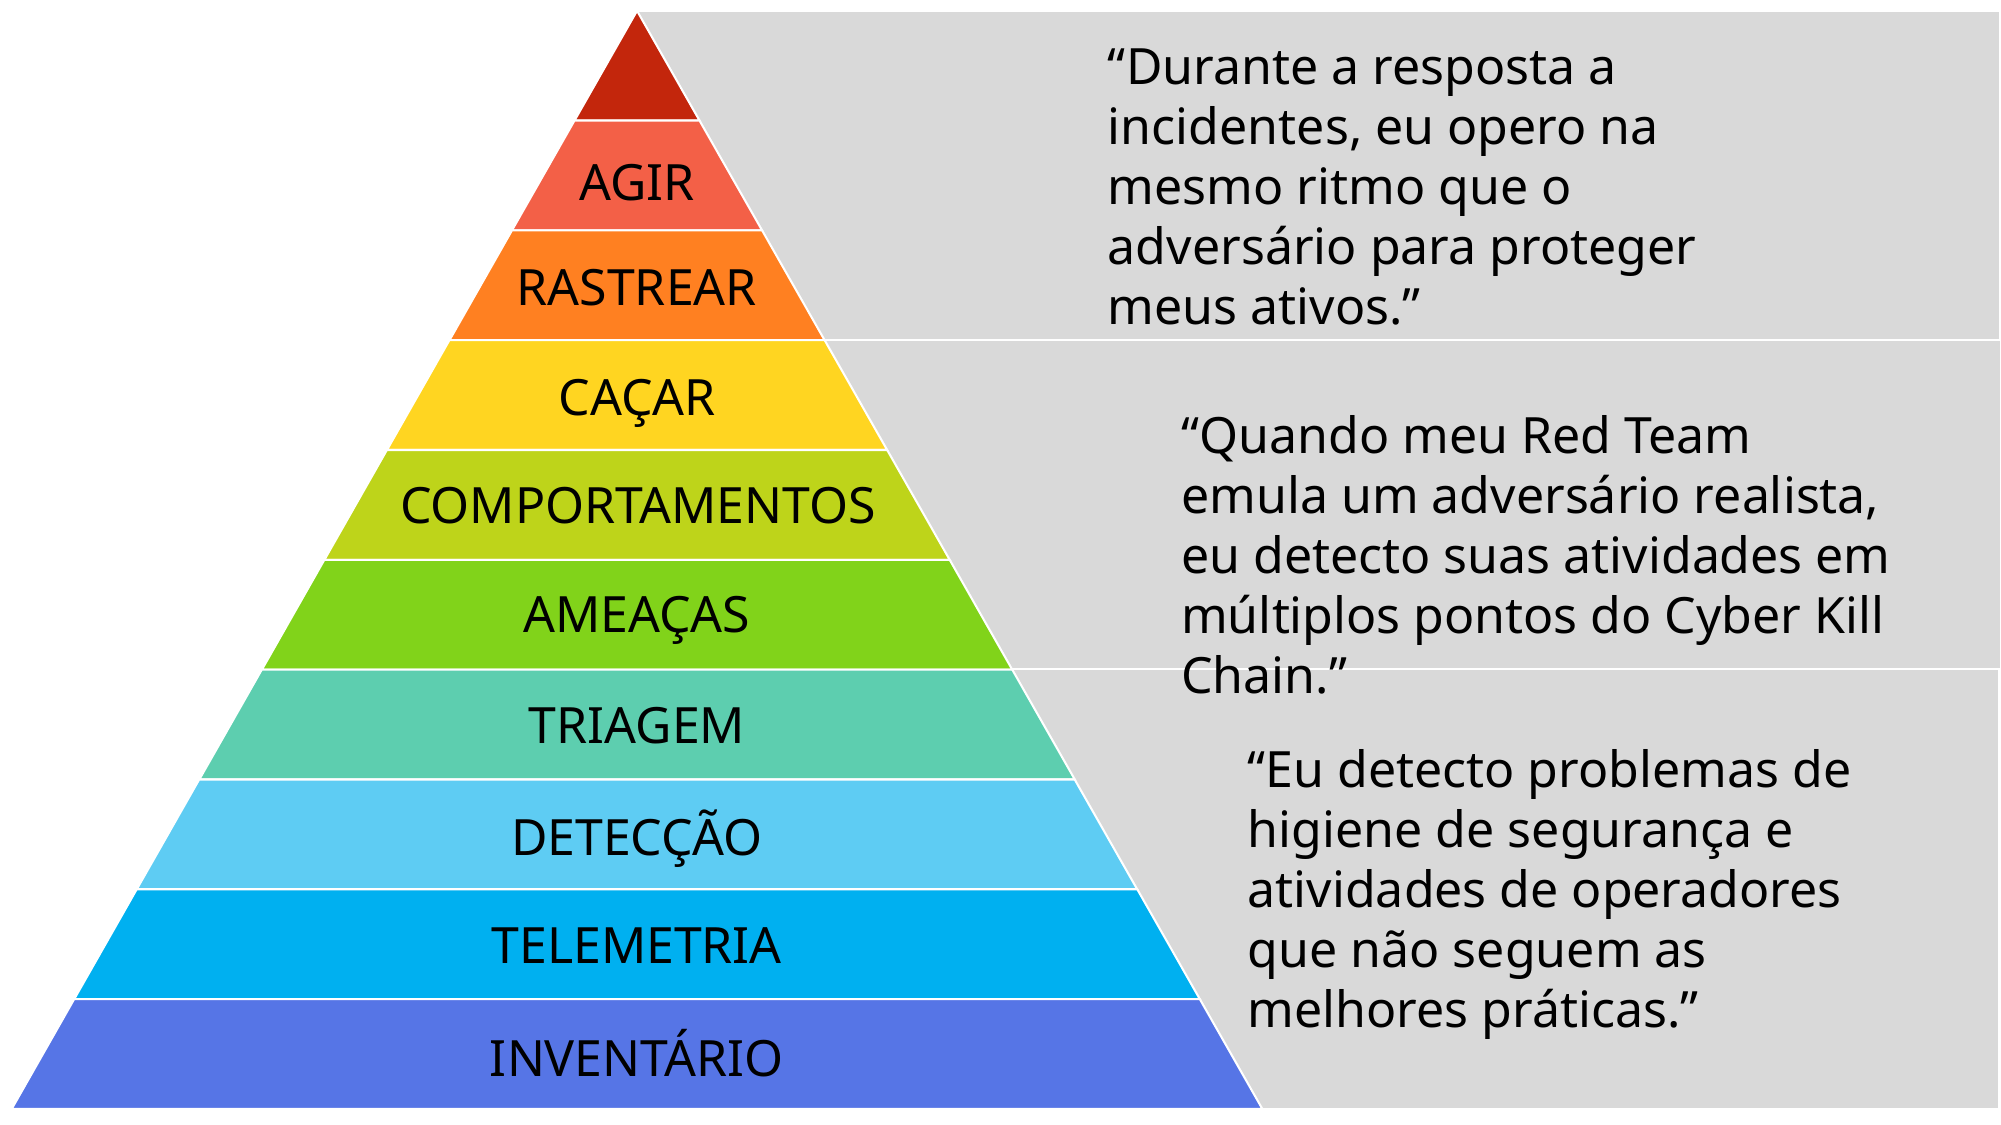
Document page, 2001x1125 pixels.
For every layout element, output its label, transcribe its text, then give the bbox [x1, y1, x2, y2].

text_box AGIR [564, 142, 710, 218]
text_box [386, 339, 888, 448]
text_box [61, 998, 1213, 1019]
text_box COMPORTAMENTOS [368, 466, 908, 541]
text_box CAÇAR [477, 358, 797, 433]
text_box [136, 812, 1138, 888]
text_box RASTREAR [502, 247, 772, 323]
text_box TELEMETRIA [107, 906, 1167, 982]
text_box DETECÇÃO [179, 797, 1095, 873]
text_box “Durante a resposta a incidentes, eu opero na mesmo ritmo que o adversário para proteger meus ativos.” [1093, 26, 1756, 342]
text_box [574, 8, 700, 119]
text_box [198, 668, 1076, 778]
text_box [261, 558, 1013, 668]
text_box [9, 1076, 1265, 1110]
text_box [639, 10, 2000, 339]
text_box “Eu detecto problemas de higiene de segurança e atividades de operadores que não seguem as melhores práticas.” [1233, 729, 1940, 1045]
text_box TRIAGEM [254, 686, 1020, 762]
text_box AMEAÇAS [333, 575, 941, 651]
text_box [73, 939, 1201, 998]
text_box [511, 119, 763, 229]
text_box [826, 339, 2000, 668]
text_box [188, 778, 1086, 797]
text_box “Quando meu Red Team emula um adversário realista, eu detecto suas atividades em múltiplos pontos do Cyber Kill Chain.” [1166, 396, 1917, 712]
text_box [376, 448, 898, 466]
text_box [125, 888, 1149, 906]
text_box [1014, 668, 2000, 1110]
text_box [324, 481, 950, 558]
text_box INVENTÁRIO [29, 1019, 1245, 1095]
text_box [448, 229, 826, 339]
